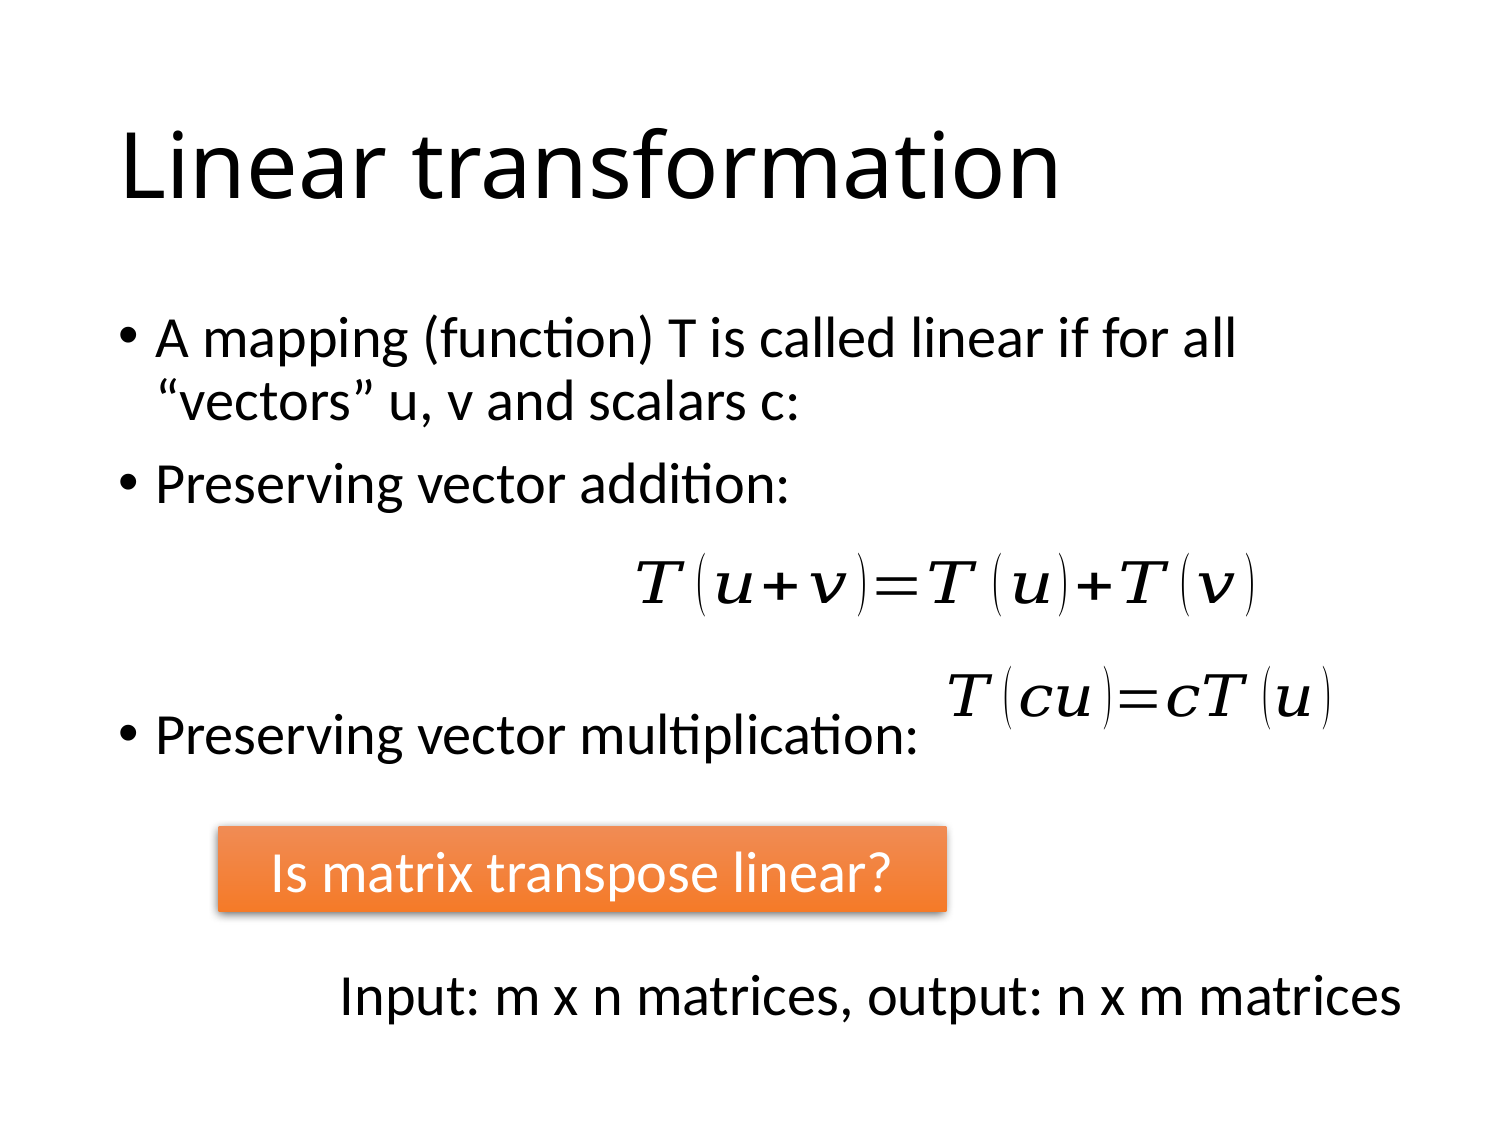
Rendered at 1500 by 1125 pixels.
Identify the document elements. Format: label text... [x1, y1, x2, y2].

text_box Is matrix transpose linear? [218, 826, 947, 912]
list A mapping (function) T is called linear if for all “vectors” u, v and scalars c: Preserving vector addition: Preserving vector multiplication: [103, 299, 1397, 1014]
text_box Input: m x n matrices, output: n x m matrices [325, 949, 1462, 1035]
title Linear transformation [103, 59, 1397, 278]
